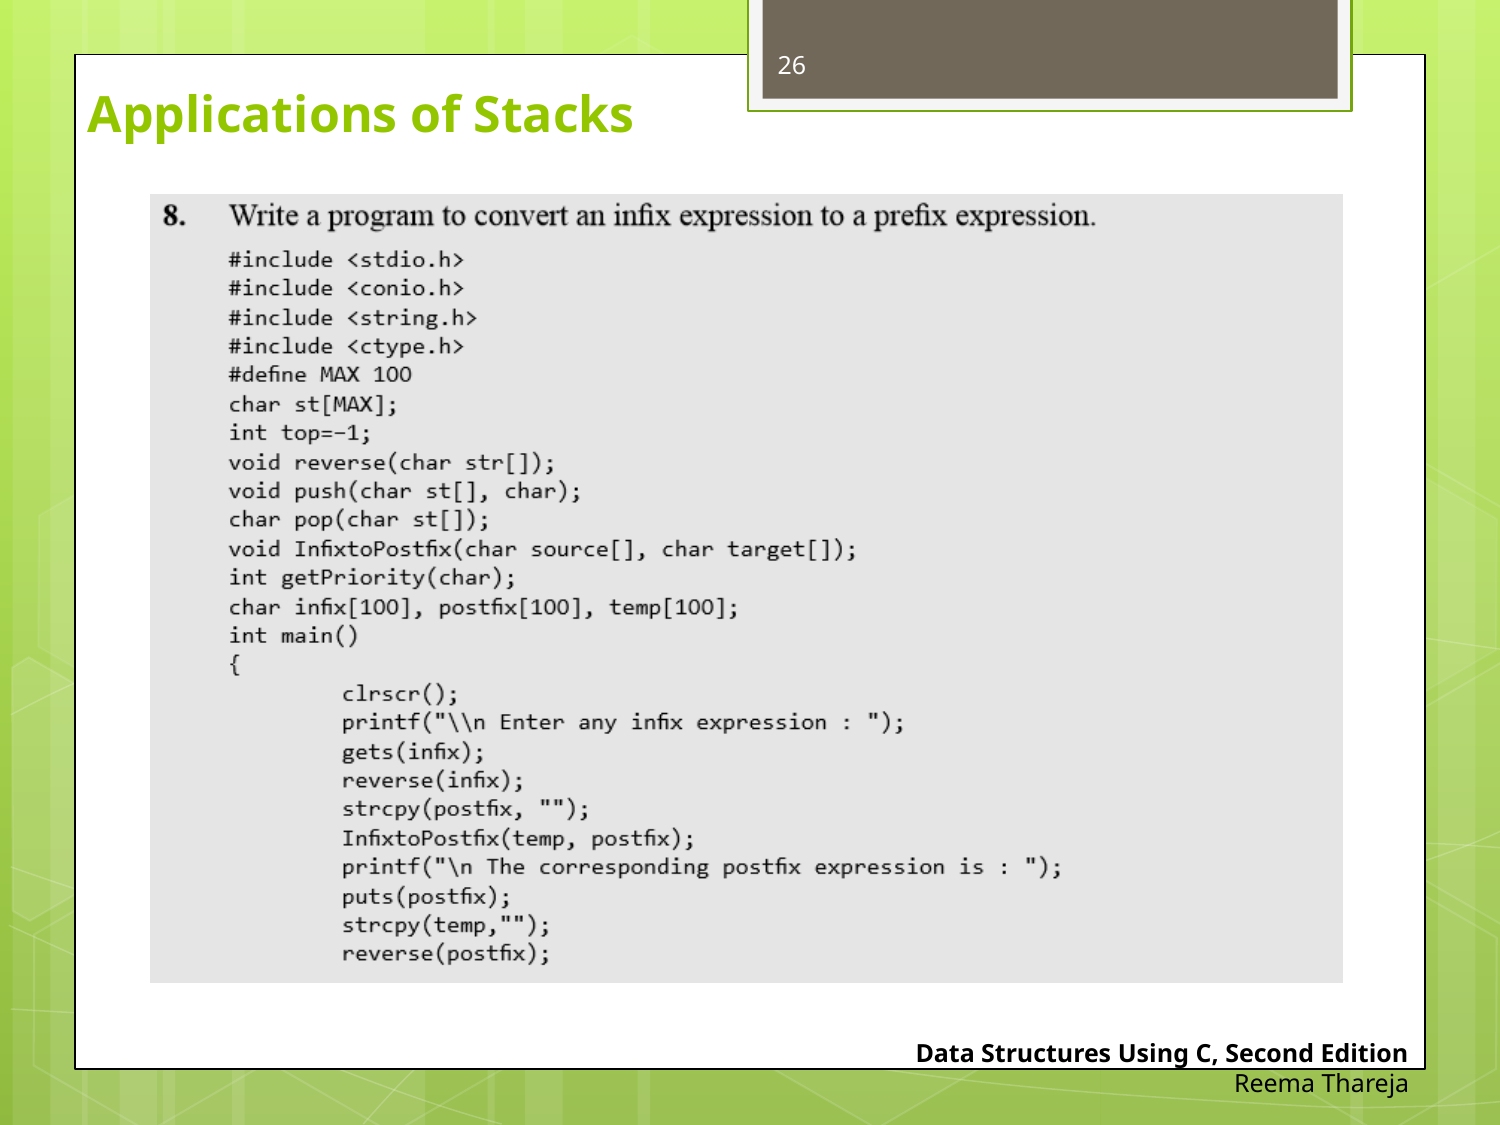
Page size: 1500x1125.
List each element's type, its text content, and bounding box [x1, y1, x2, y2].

slide_number 26 [762, 36, 982, 97]
title Applications of Stacks [72, 37, 1225, 150]
footer Data Structures Using C, Second Edition Reema Thareja [849, 1037, 1425, 1098]
picture [149, 194, 1343, 984]
